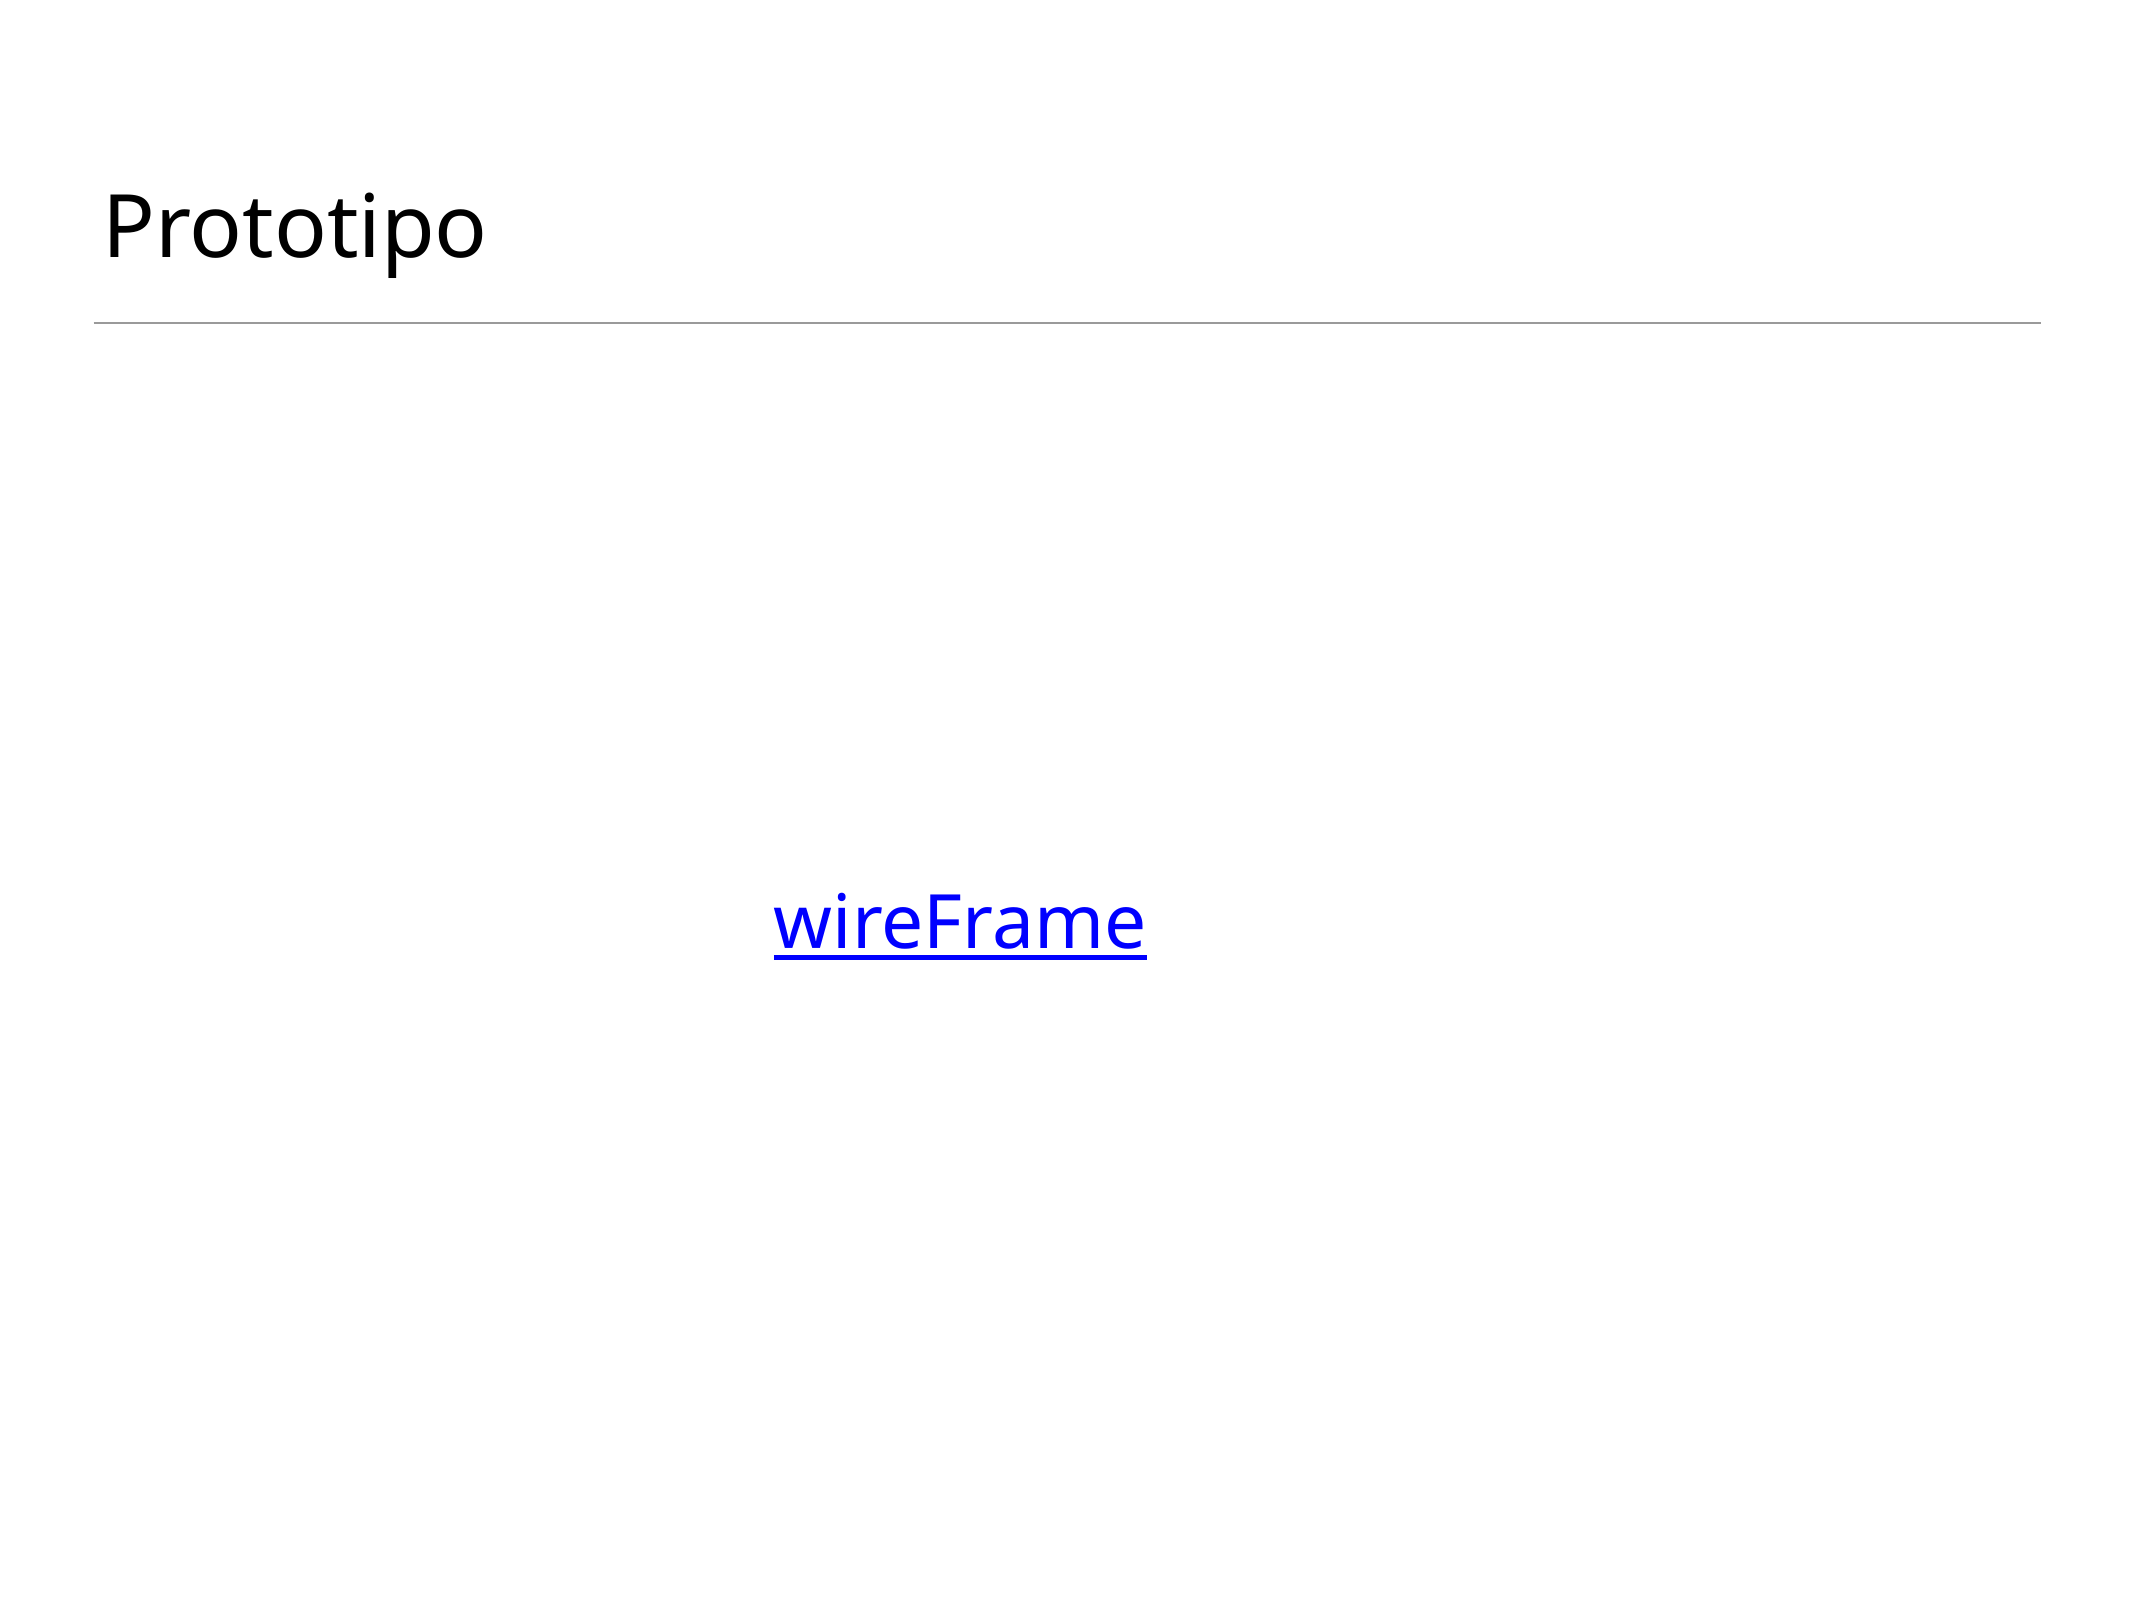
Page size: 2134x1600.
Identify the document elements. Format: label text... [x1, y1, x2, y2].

title Prototipo [93, 53, 2041, 284]
text_box wireFrame [765, 865, 1156, 985]
